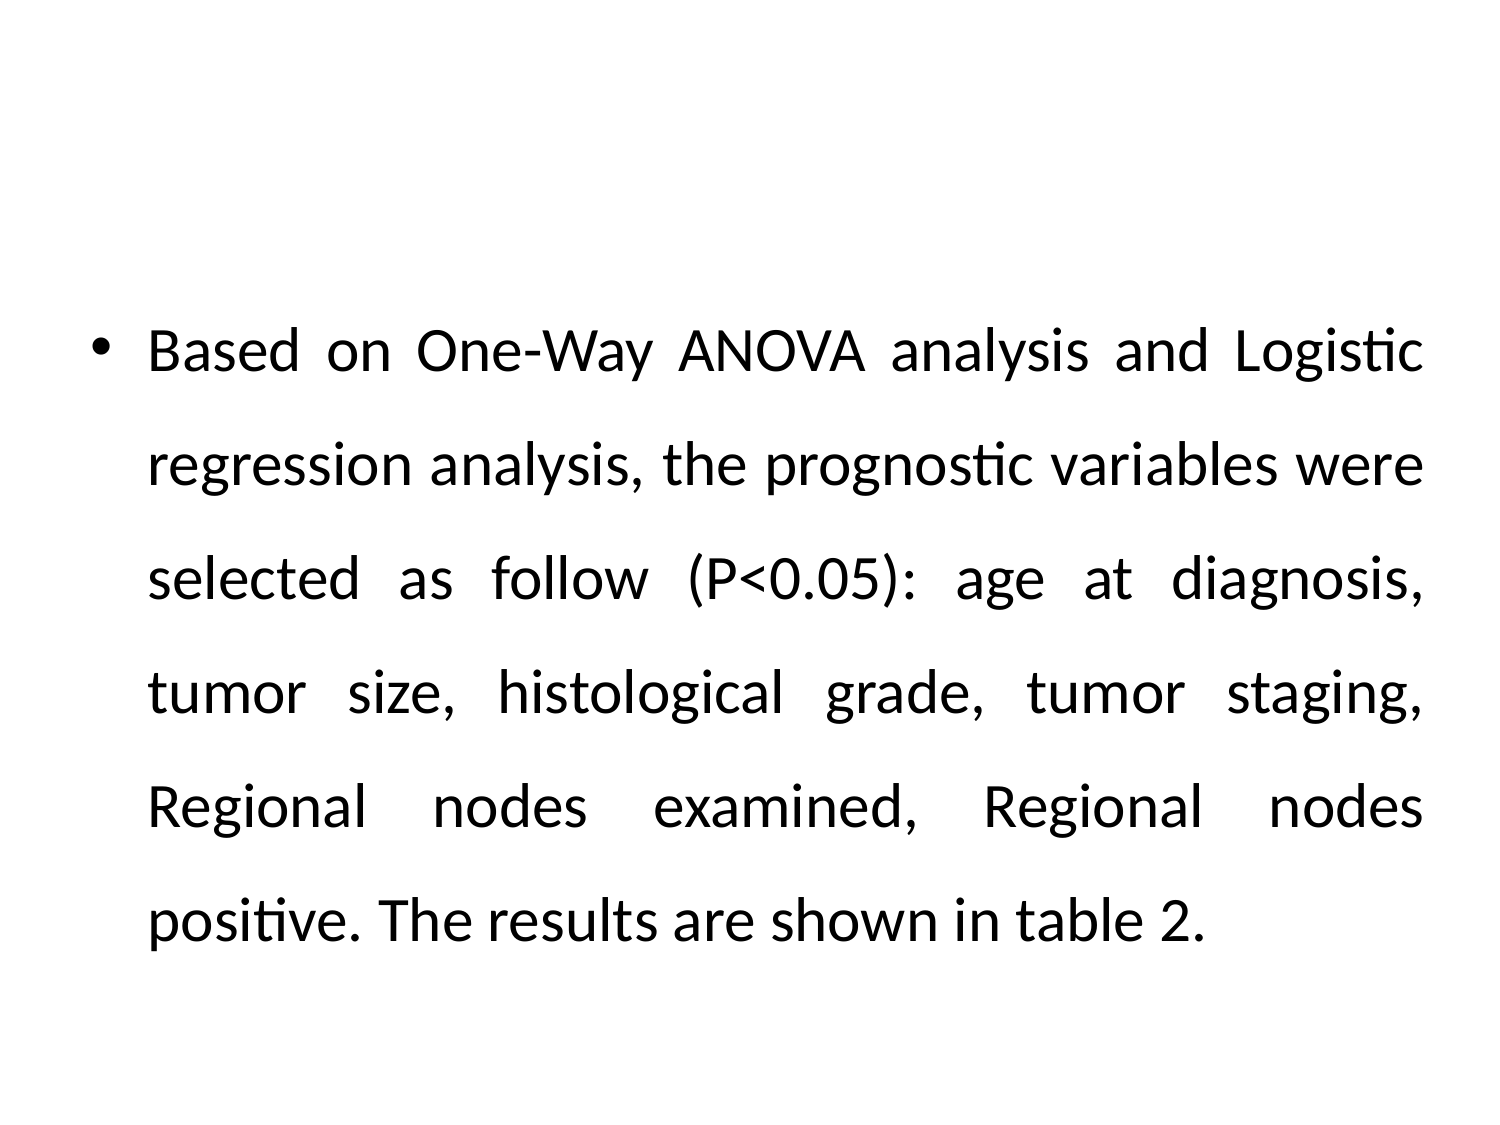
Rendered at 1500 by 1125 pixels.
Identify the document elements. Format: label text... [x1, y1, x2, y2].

list Based on One-Way ANOVA analysis and Logistic regression analysis, the prognostic variables were selected as follow (P<0.05): age at diagnosis, tumor size, histological grade, tumor staging, Regional nodes examined, Regional nodes positive. The results are shown in table 2. [75, 262, 1442, 1043]
